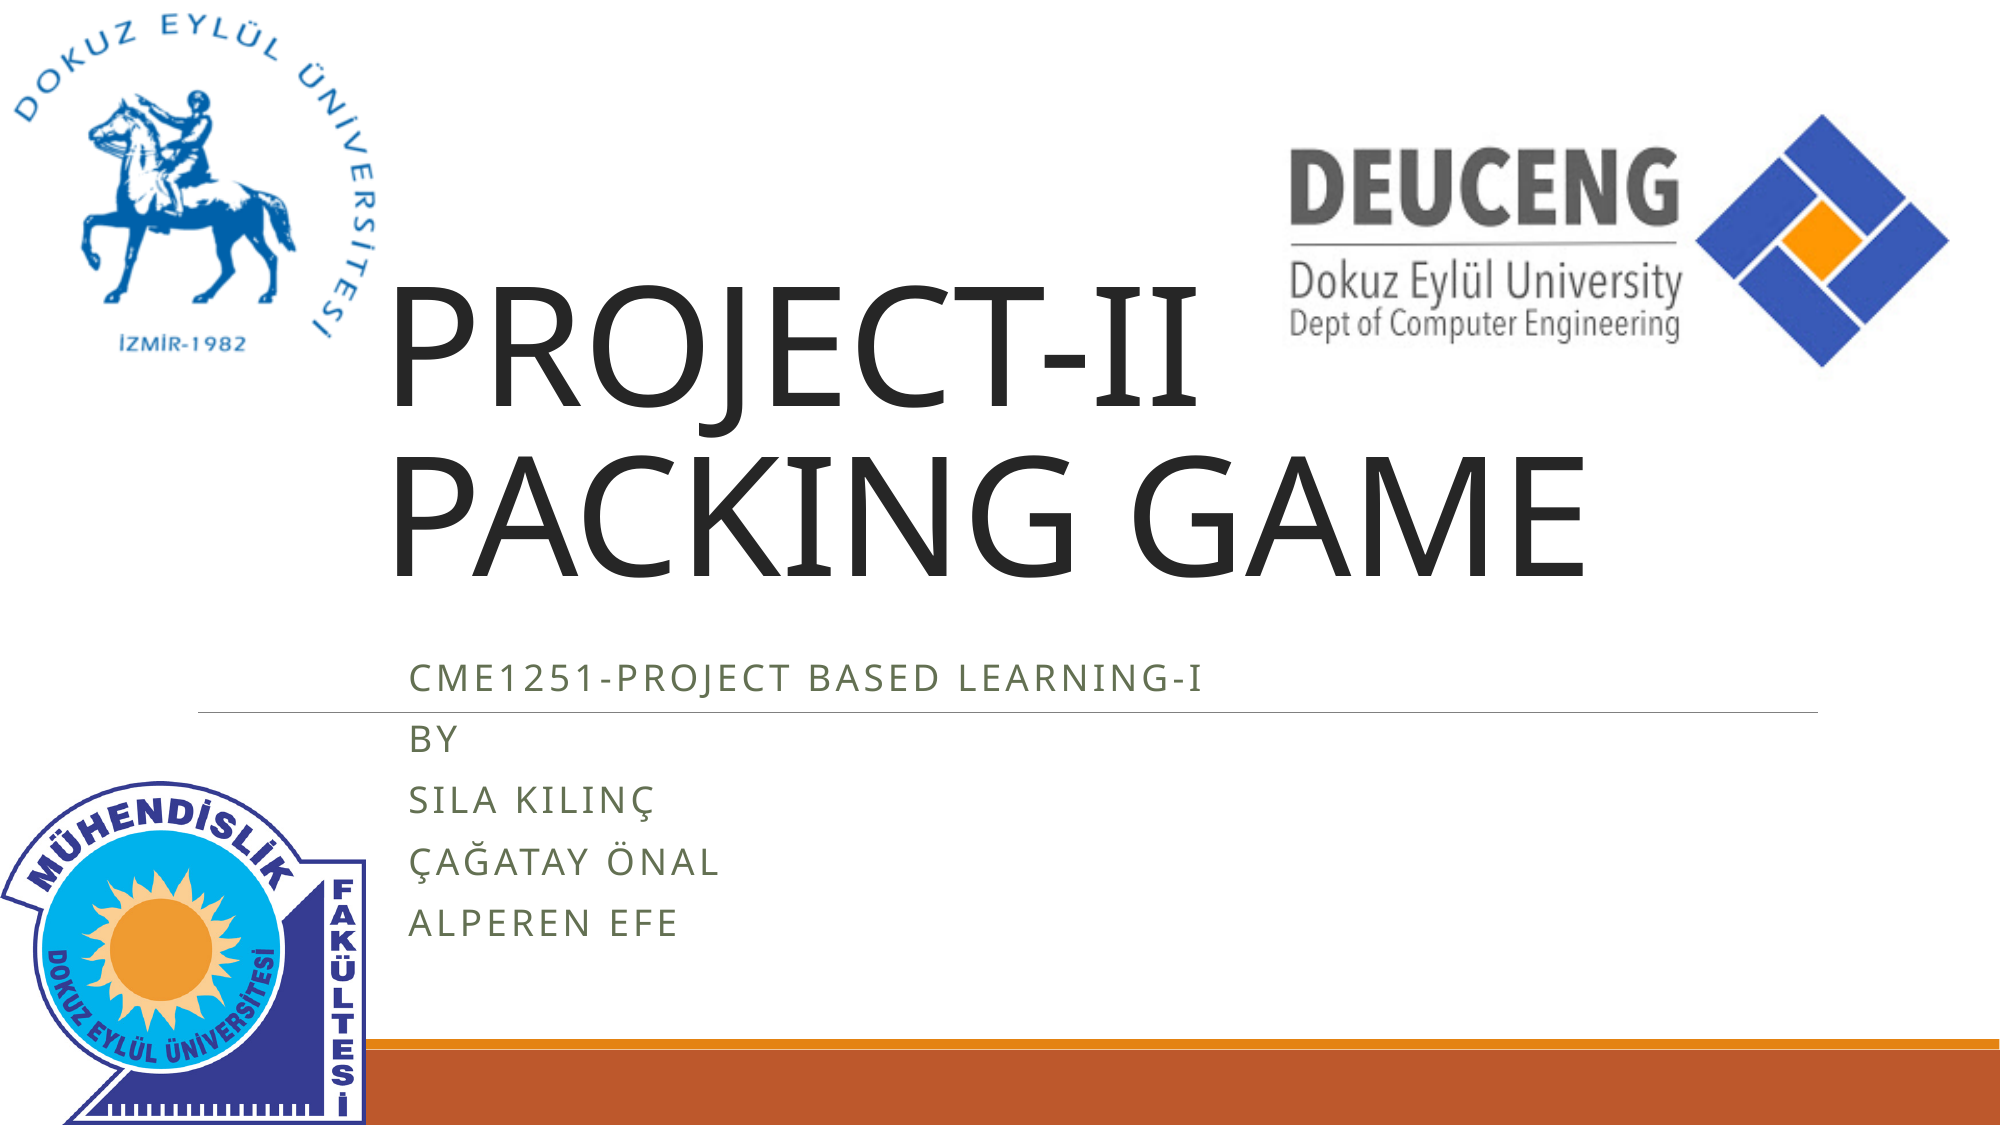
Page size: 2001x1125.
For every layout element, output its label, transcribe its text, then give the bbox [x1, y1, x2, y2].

subtitle CME1251-PROJECT BASED LEARNING-I By Sıla kılınç Çağatay önal Alperen efe [393, 651, 2000, 955]
picture [1249, 14, 2000, 439]
picture [0, 781, 367, 1125]
picture [12, 12, 380, 356]
title PROJECT-II PACKING GAME [366, 226, 1866, 619]
